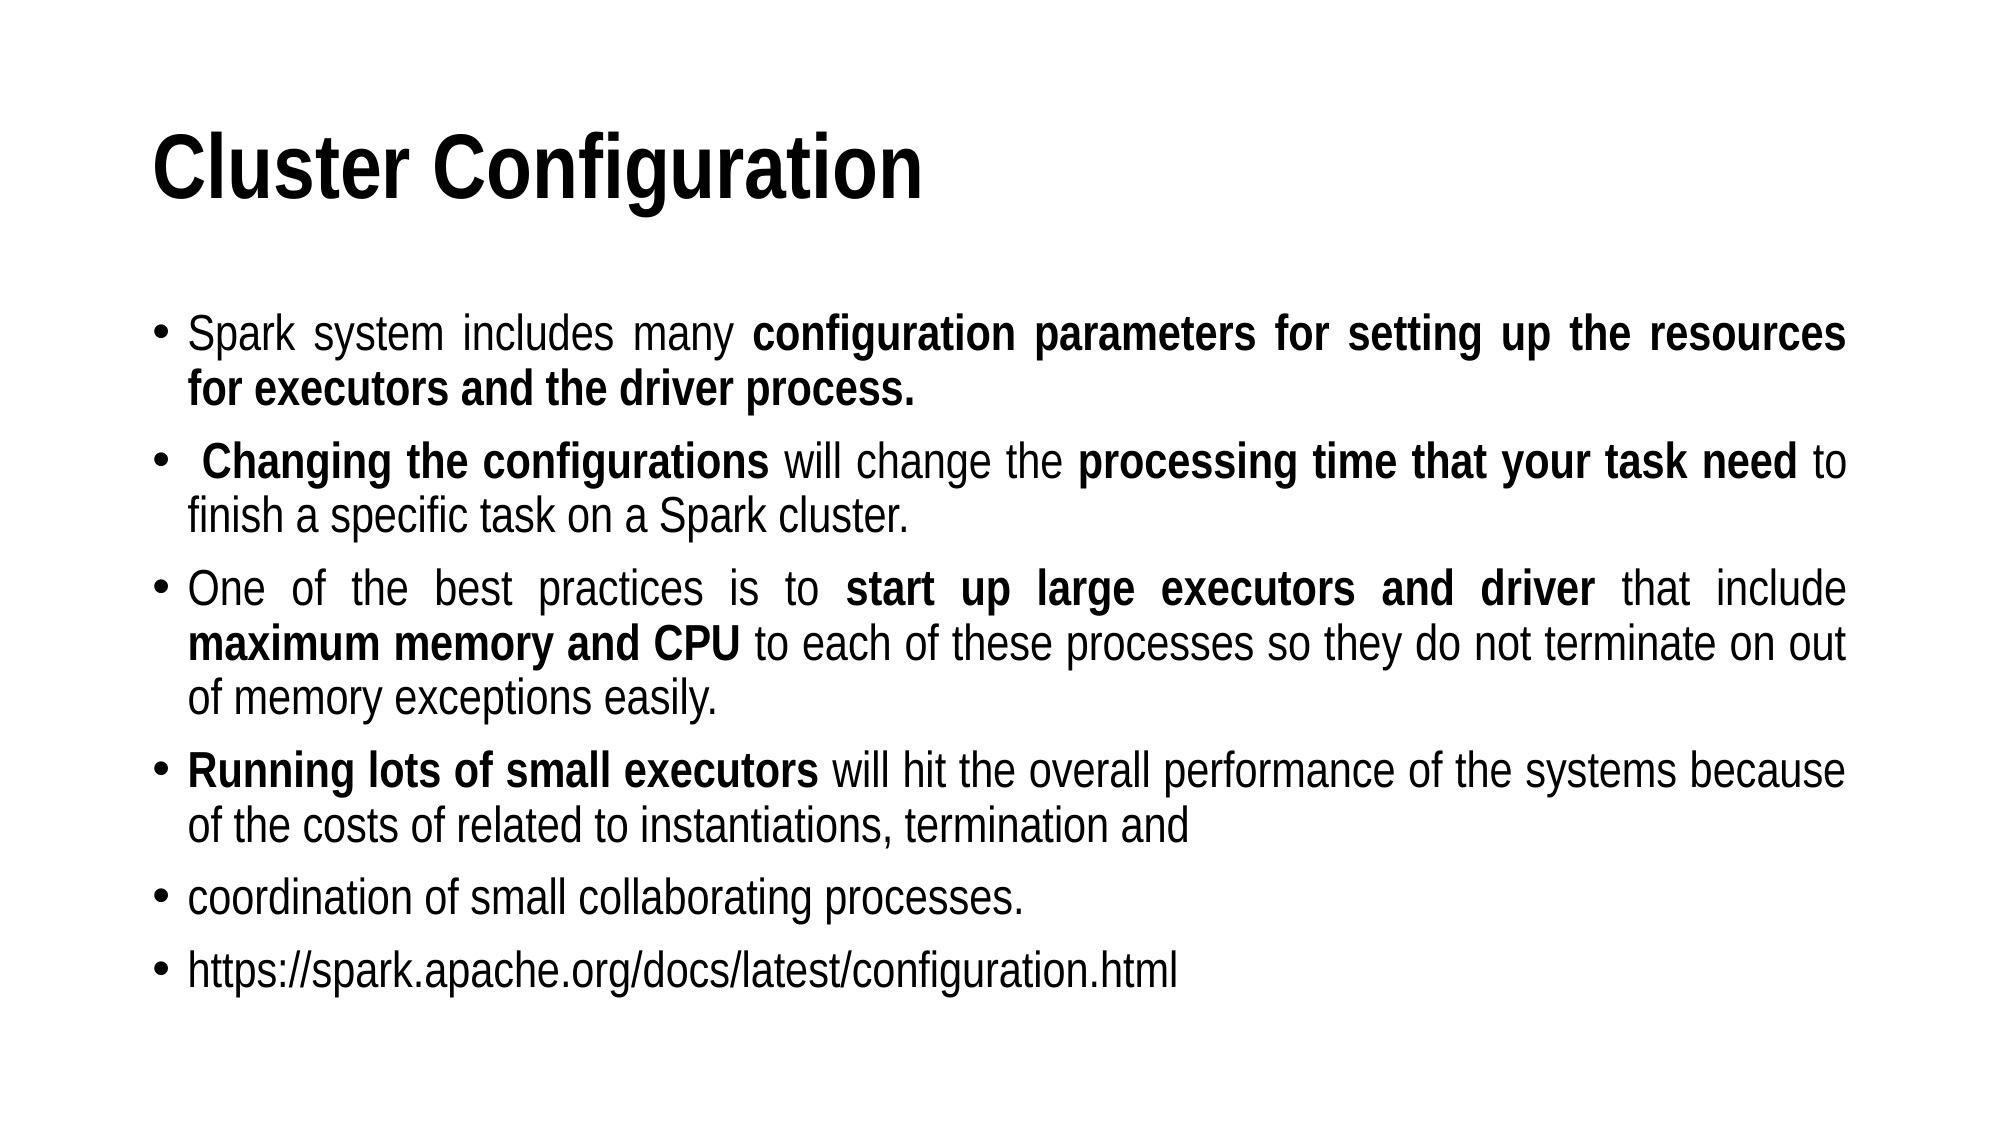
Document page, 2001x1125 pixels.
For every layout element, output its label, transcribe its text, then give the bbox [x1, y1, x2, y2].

title Cluster Configuration [137, 59, 1863, 278]
list Spark system includes many configuration parameters for setting up the resources for executors and the driver process. Changing the configurations will change the processing time that your task need to finish a specific task on a Spark cluster. One of the best practices is to start up large executors and driver that include maximum memory and CPU to each of these processes so they do not terminate on out of memory exceptions easily. Running lots of small executors will hit the overall performance of the systems because of the costs of related to instantiations, termination and coordination of small collaborating processes. https://spark.apache.org/docs/latest/configuration.html [137, 299, 1863, 1014]
